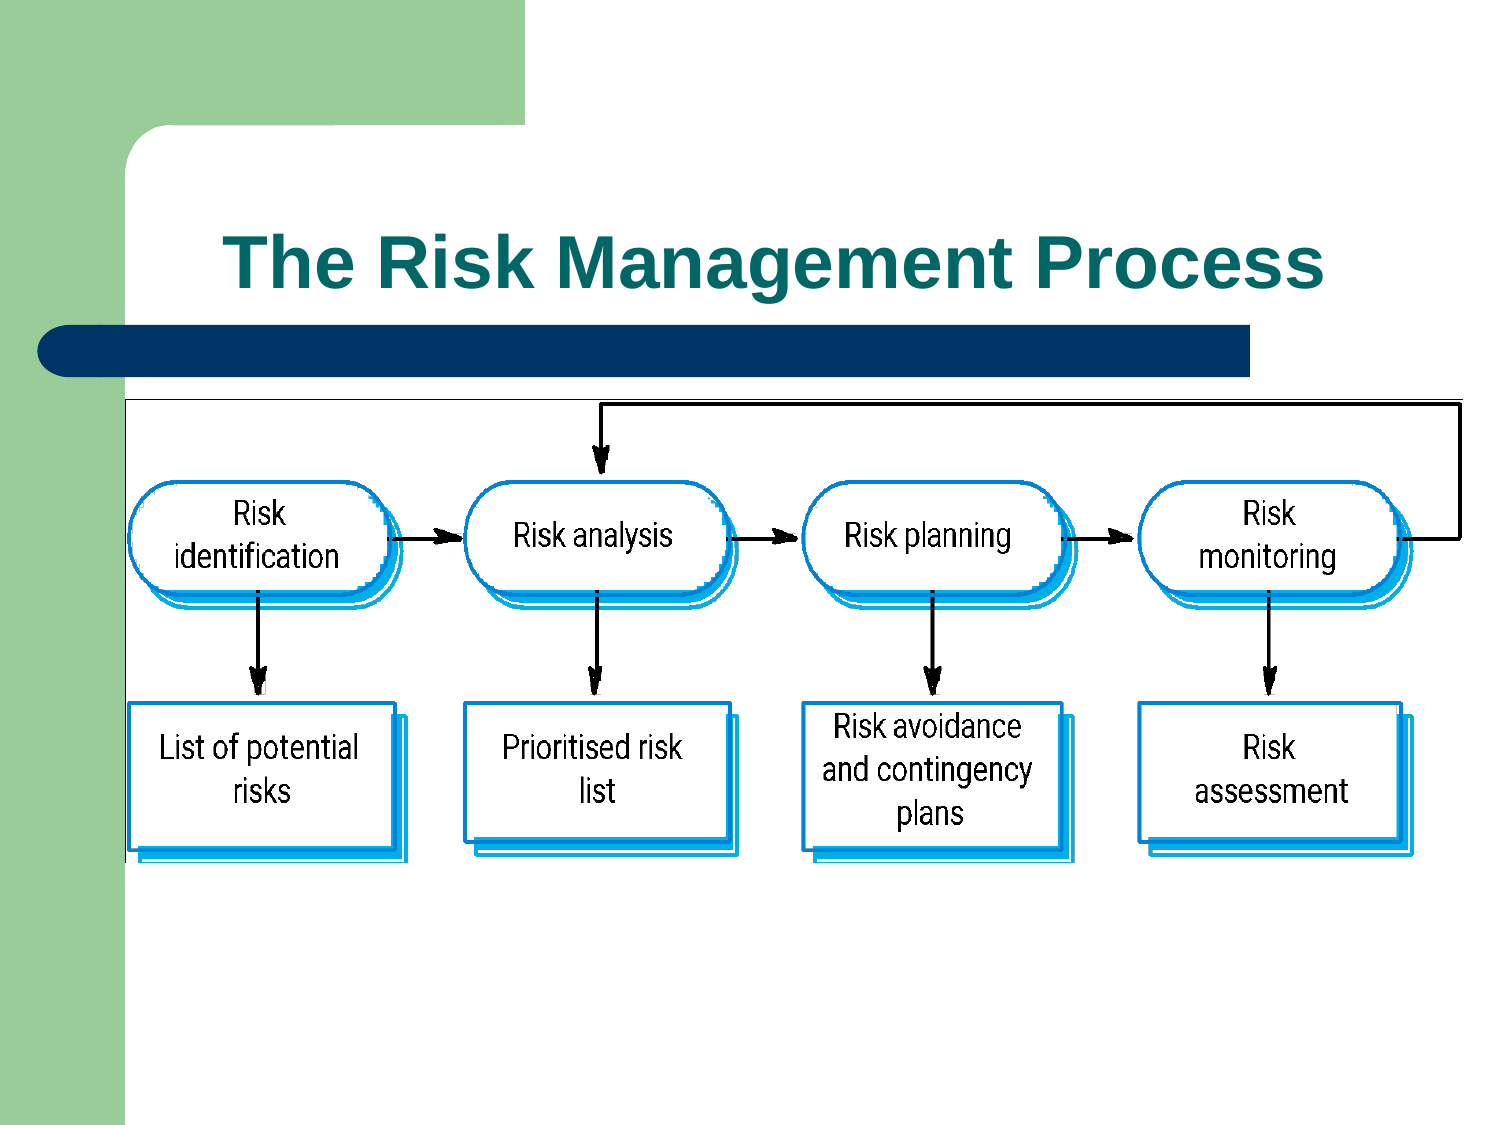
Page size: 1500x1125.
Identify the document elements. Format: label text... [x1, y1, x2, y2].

title The Risk Management Process [125, 125, 1425, 313]
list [124, 399, 1463, 863]
